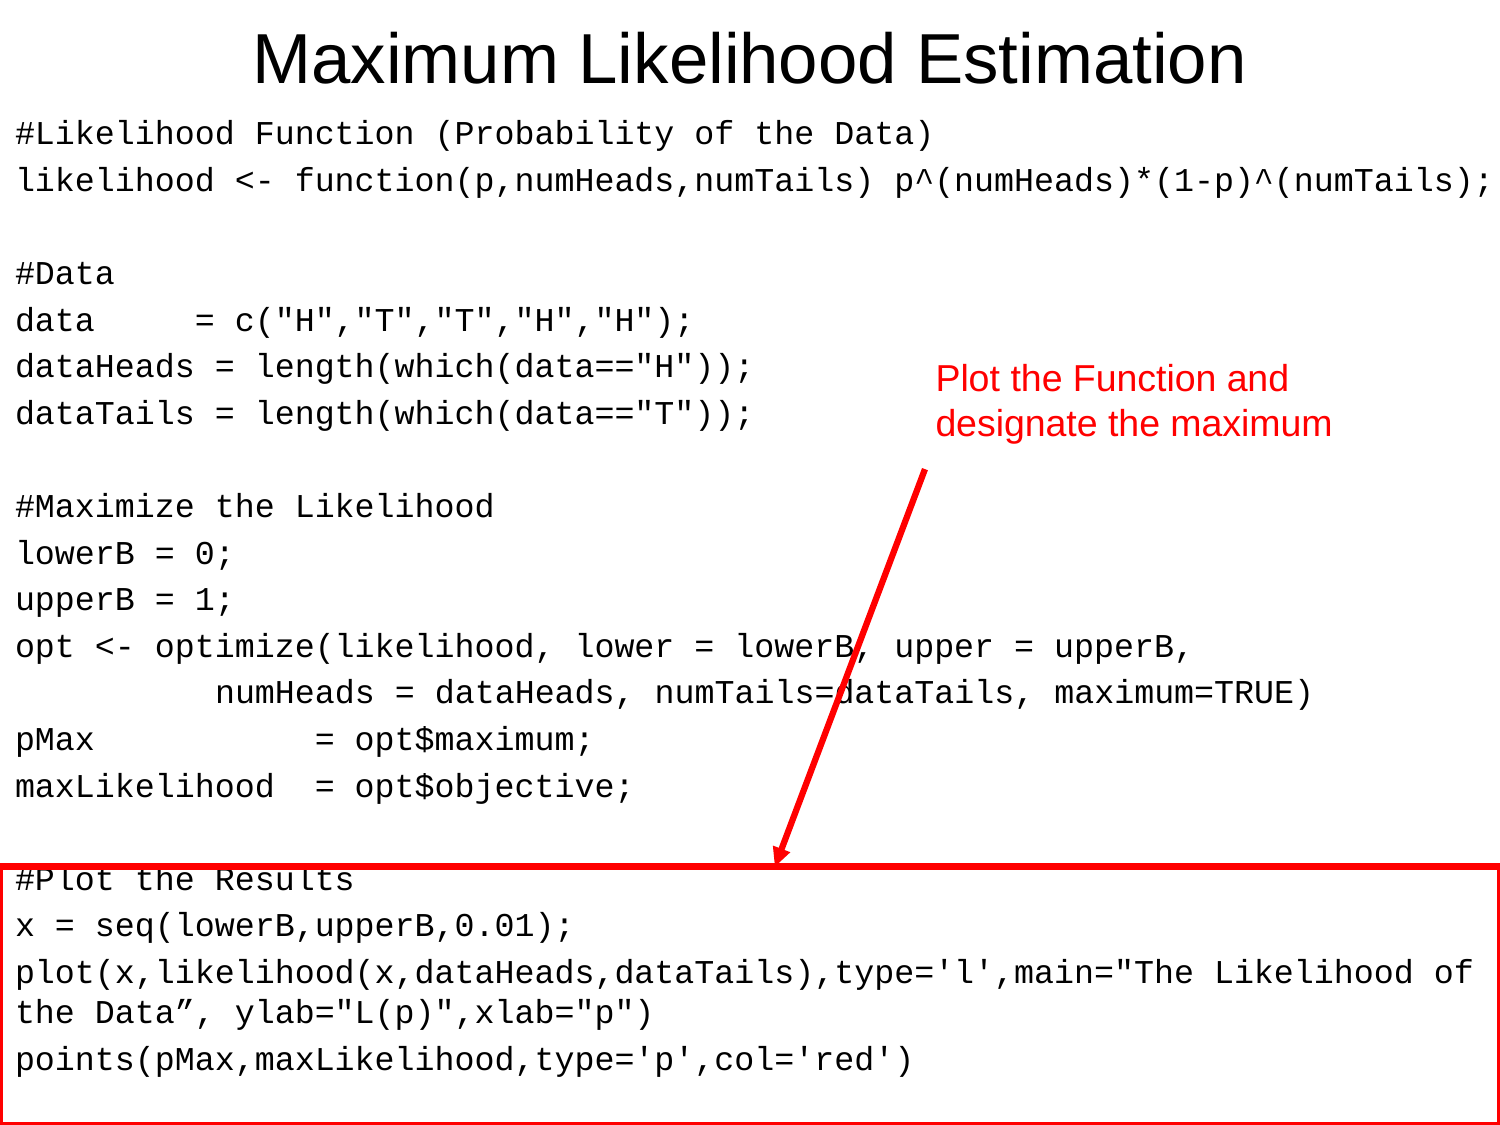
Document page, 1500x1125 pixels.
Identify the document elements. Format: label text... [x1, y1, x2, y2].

text_box [0, 864, 1500, 1125]
list #Likelihood Function (Probability of the Data) likelihood <- function(p,numHeads,numTails) p^(numHeads)*(1-p)^(numTails); #Data data = c("H","T","T","H","H"); dataHeads = length(which(data=="H")); dataTails = length(which(data=="T")); #Maximize the Likelihood lowerB = 0; upperB = 1; opt <- optimize(likelihood, lower = lowerB, upper = upperB, numHeads = dataHeads, numTails=dataTails, maximum=TRUE) pMax = opt$maximum; maxLikelihood = opt$objective; #Plot the Results x = seq(lowerB,upperB,0.01); plot(x,likelihood(x,dataHeads,dataTails),type='l',main="The Likelihood of the Data”, ylab="L(p)",xlab="p") points(pMax,maxLikelihood,type='p',col='red') [0, 103, 1500, 864]
title Maximum Likelihood Estimation [75, 21, 1425, 88]
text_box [774, 346, 1372, 867]
